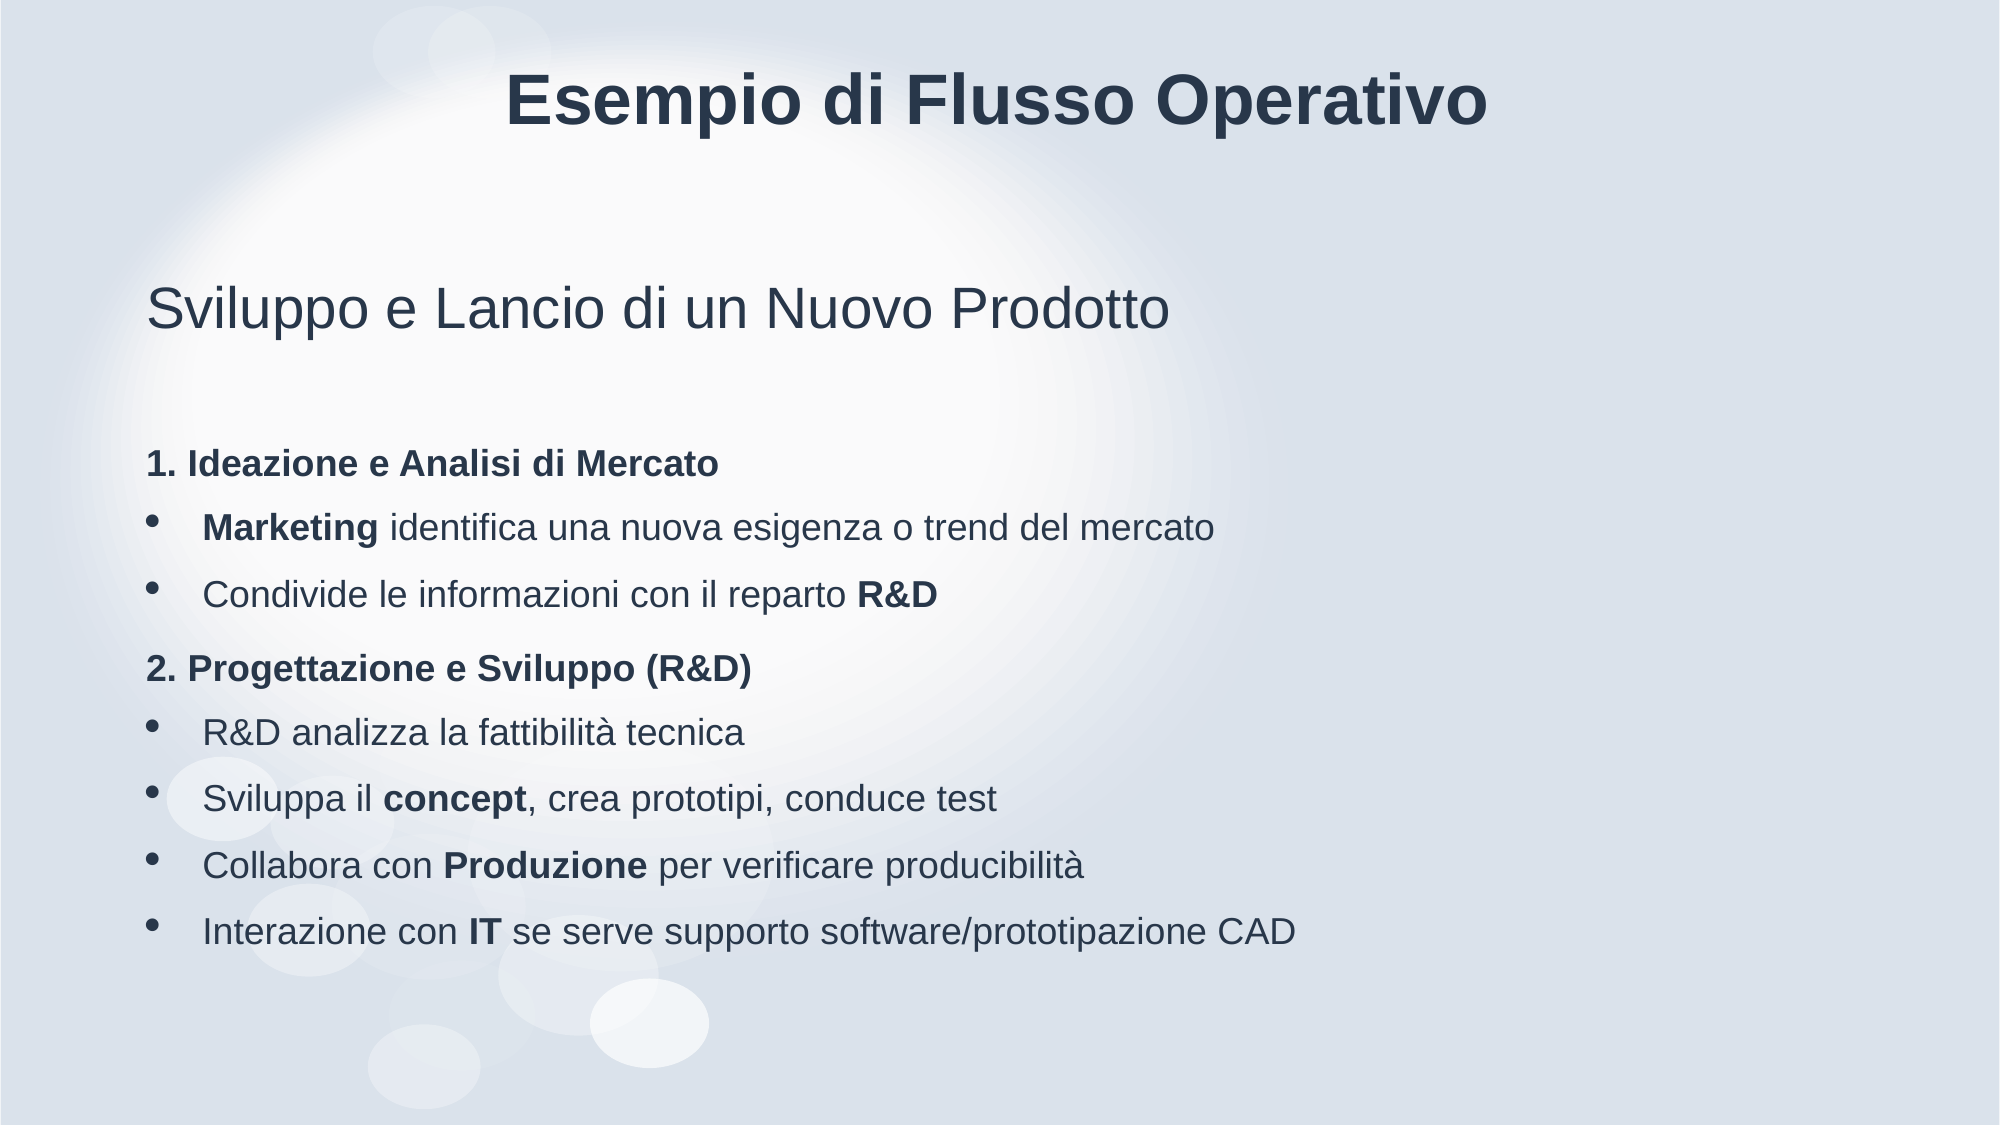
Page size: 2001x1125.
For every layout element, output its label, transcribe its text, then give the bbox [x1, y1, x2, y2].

list Sviluppo e Lancio di un Nuovo Prodotto 1. Ideazione e Analisi di Mercato Marketing identifica una nuova esigenza o trend del mercato Condivide le informazioni con il reparto R&D 2. Progettazione e Sviluppo (R&D) R&D analizza la fattibilità tecnica Sviluppa il concept, crea prototipi, conduce test Collabora con Produzione per verificare producibilità Interazione con IT se serve supporto software/prototipazione CAD [131, 262, 1867, 1005]
title Esempio di Flusso Operativo [129, 45, 1867, 233]
